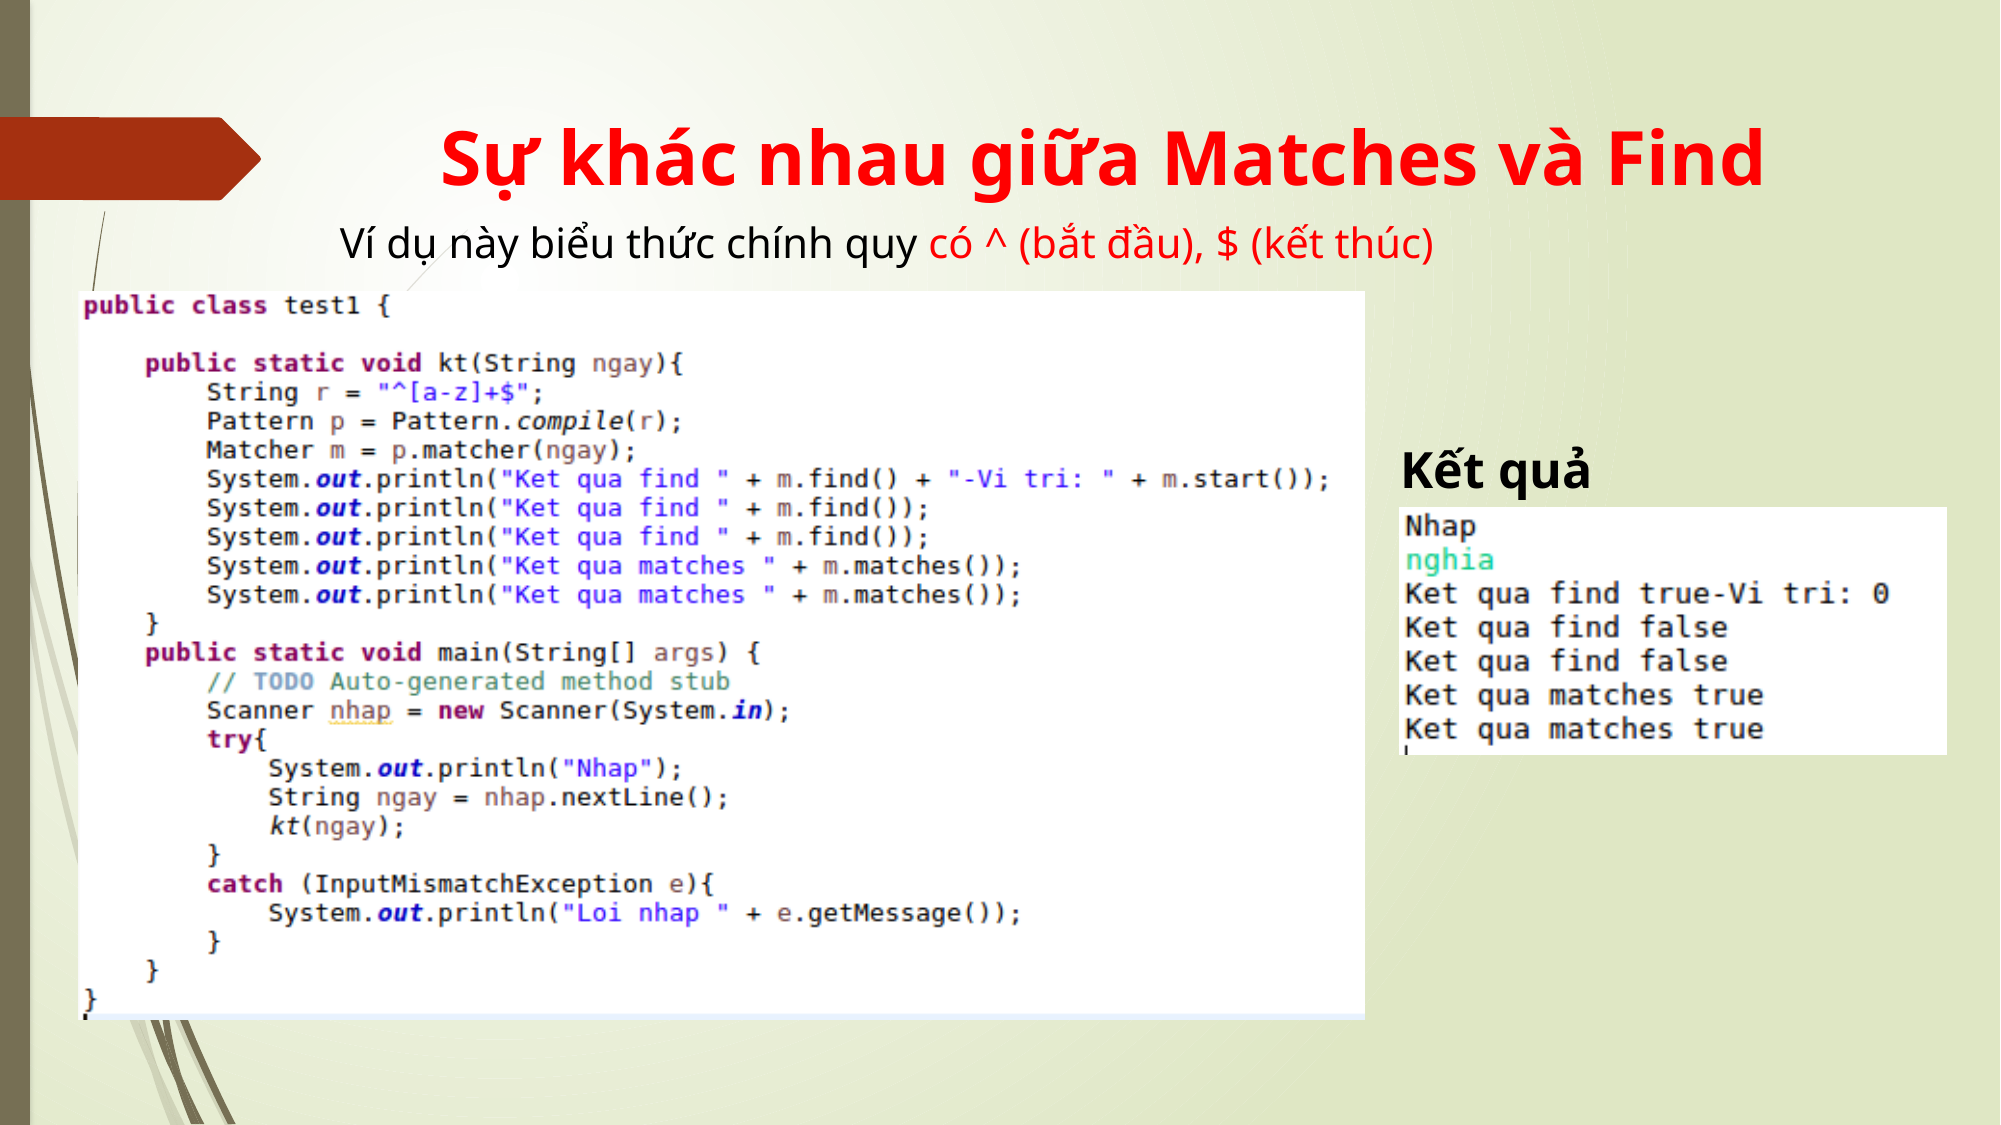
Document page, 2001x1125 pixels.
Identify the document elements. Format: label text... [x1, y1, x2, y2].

title Sự khác nhau giữa Matches và Find [425, 102, 1888, 209]
text_box Ví dụ này biểu thức chính quy có ^ (bắt đầu), $ (kết thúc) [325, 209, 1944, 275]
picture [1398, 507, 1948, 755]
text_box Kết quả [1385, 431, 1608, 507]
picture [78, 291, 1365, 1020]
